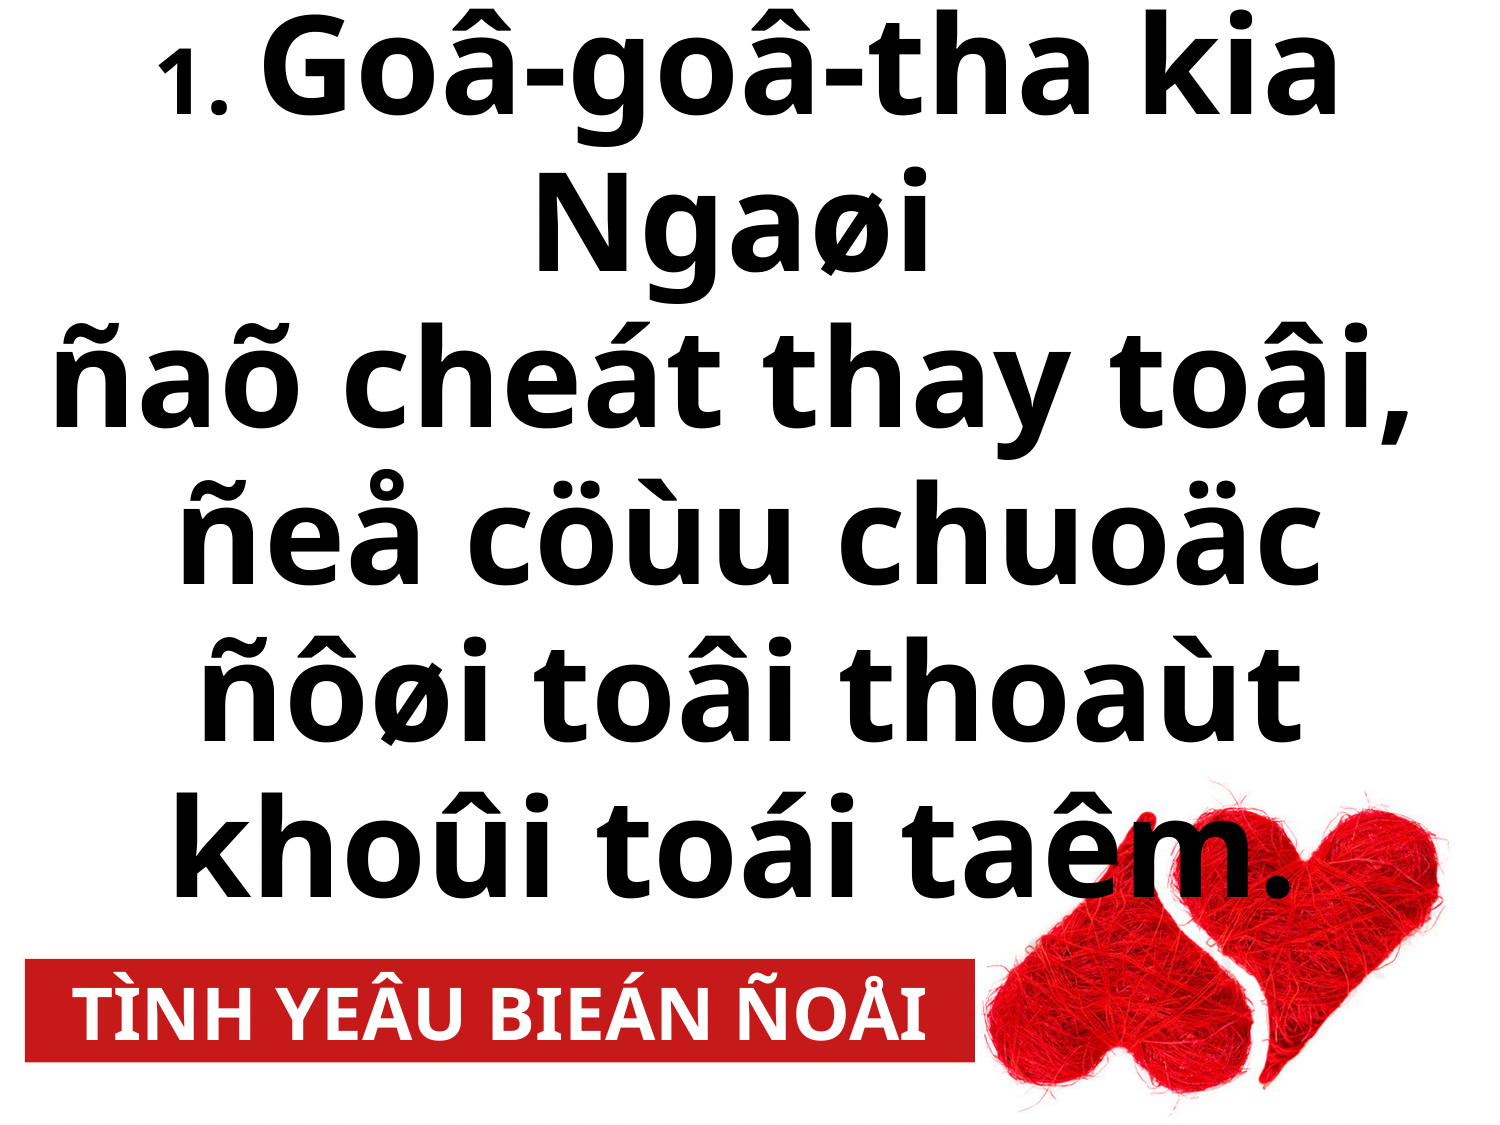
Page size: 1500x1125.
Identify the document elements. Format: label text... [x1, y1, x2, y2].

text_box TÌNH YEÂU BIEÁN ÑOÅI [24, 958, 975, 1063]
text_box 1. Goâ-goâ-tha kia Ngaøi ñaõ cheát thay toâi, ñeå cöùu chuoäc ñôøi toâi thoaùt khoûi toái taêm. [0, 0, 1500, 937]
picture [0, 937, 1500, 1125]
